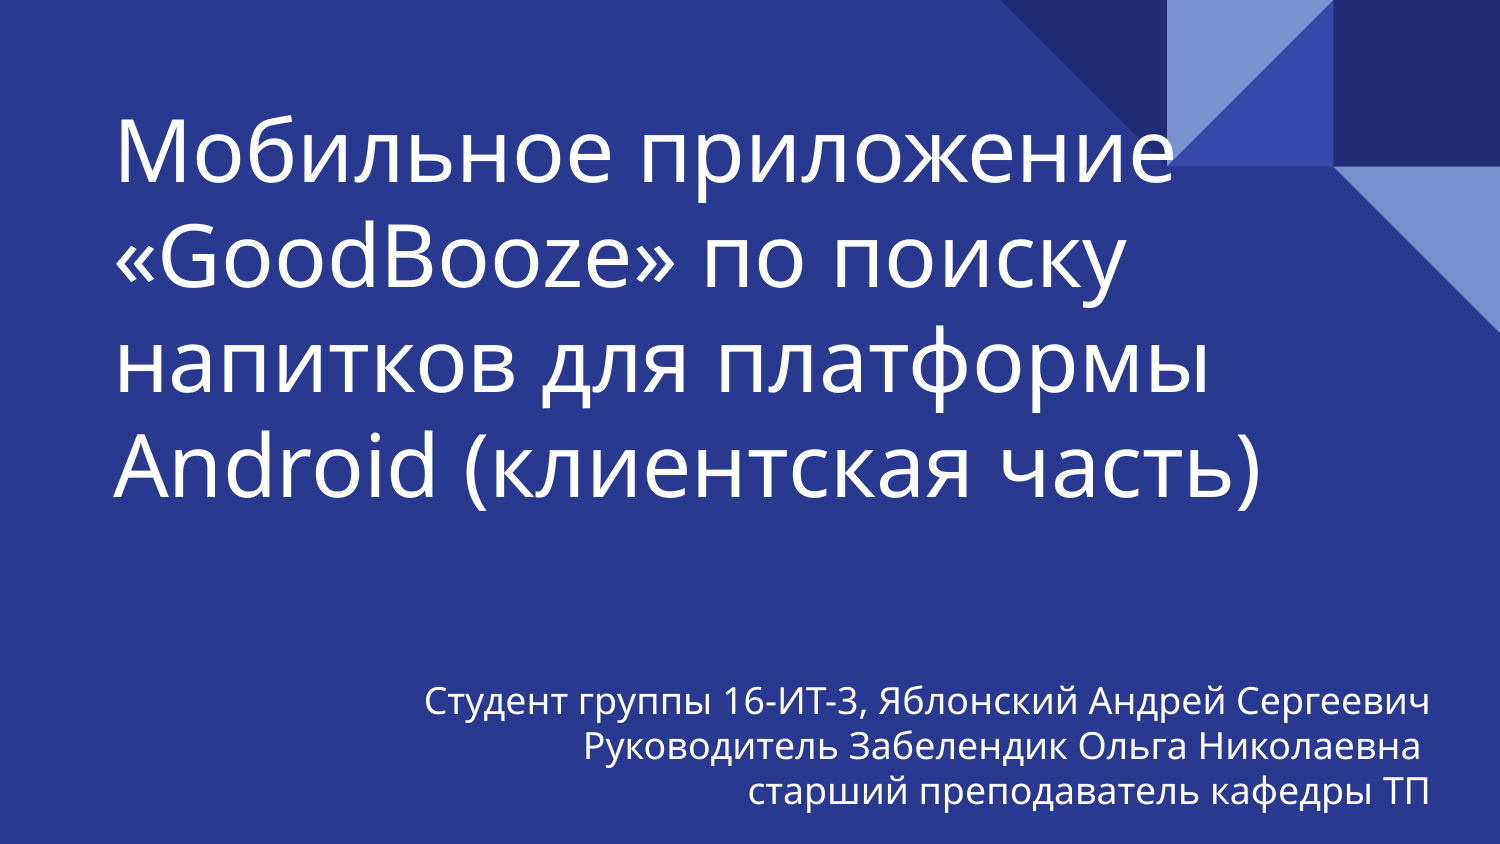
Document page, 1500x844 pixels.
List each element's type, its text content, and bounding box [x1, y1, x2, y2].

subtitle Студент группы 16-ИТ-3, Яблонский Андрей Сергеевич Руководитель Забелендик Ольга Николаевна старший преподаватель кафедры ТП [98, 662, 1447, 836]
title Мобильное приложение «GoodBooze» по поиску напитков для платформы Android (клиентская часть) [98, 102, 1447, 531]
